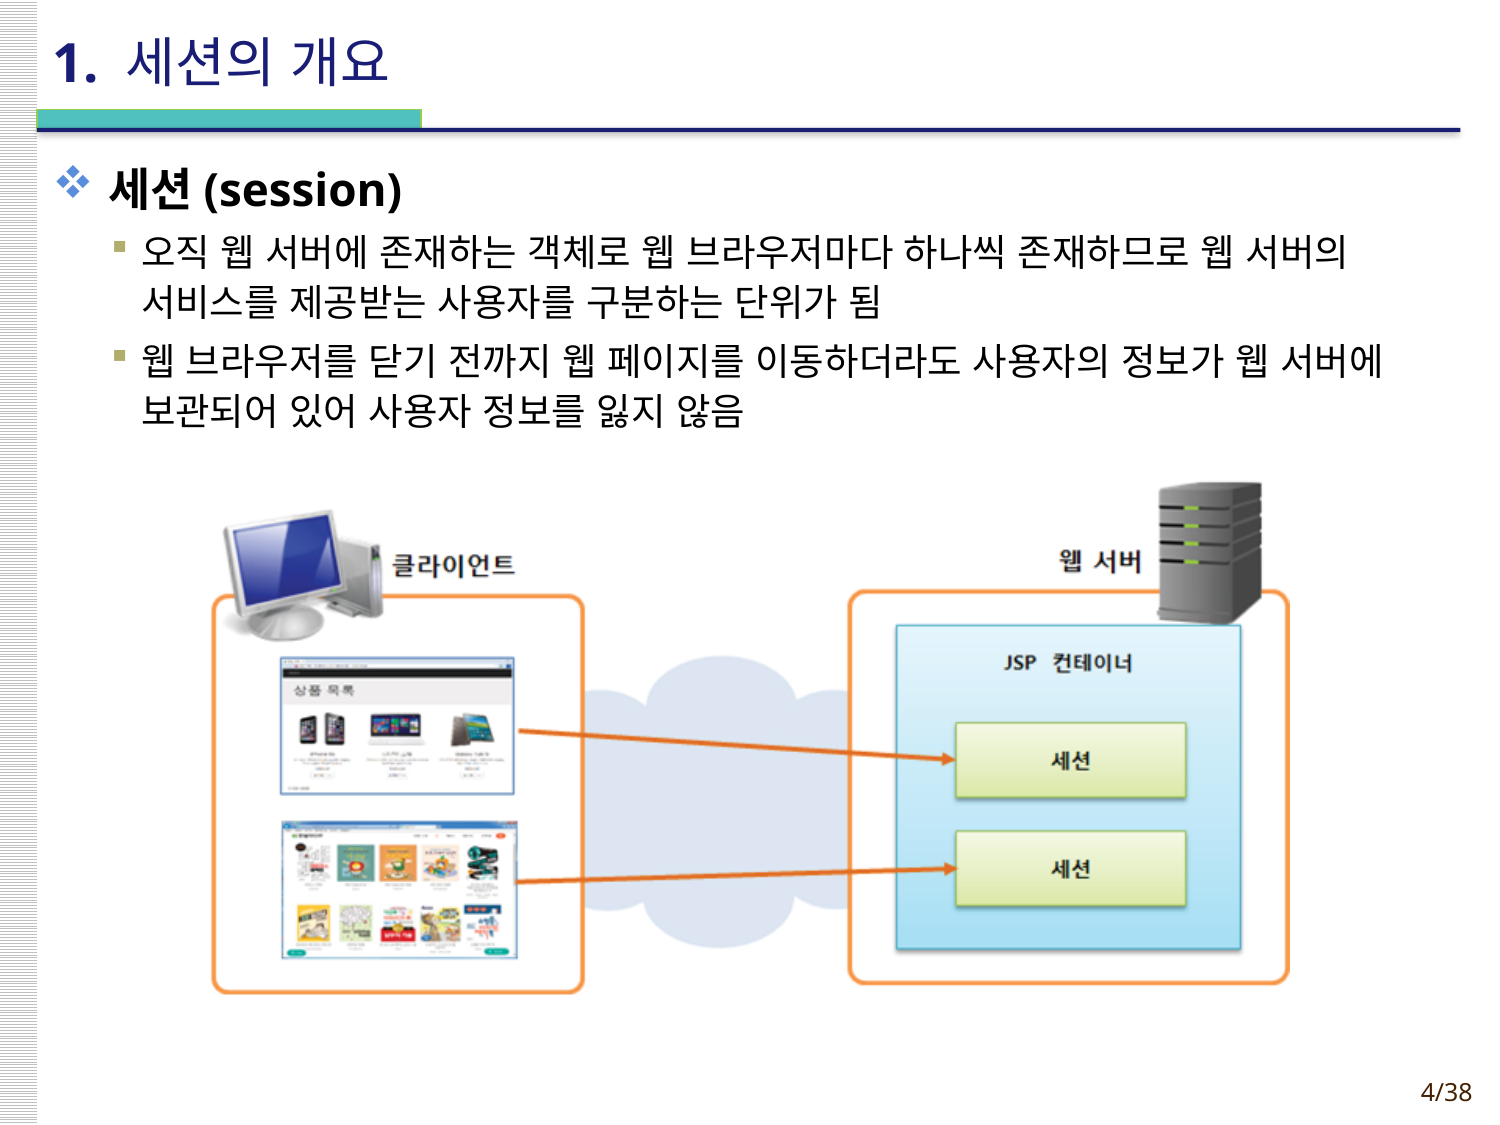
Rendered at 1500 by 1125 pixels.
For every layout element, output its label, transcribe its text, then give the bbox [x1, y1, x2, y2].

picture [209, 467, 1291, 1001]
list 세션(session) 오직 웹 서버에 존재하는 객체로 웹 브라우저마다 하나씩 존재하므로 웹 서버의 서비스를 제공받는 사용자를 구분하는 단위가 됨 웹 브라우저를 닫기 전까지 웹 페이지를 이동하더라도 사용자의 정보가 웹 서버에 보관되어 있어 사용자 정보를 잃지 않음 [37, 152, 1463, 1091]
title 1. 세션의 개요 [37, 13, 1278, 109]
